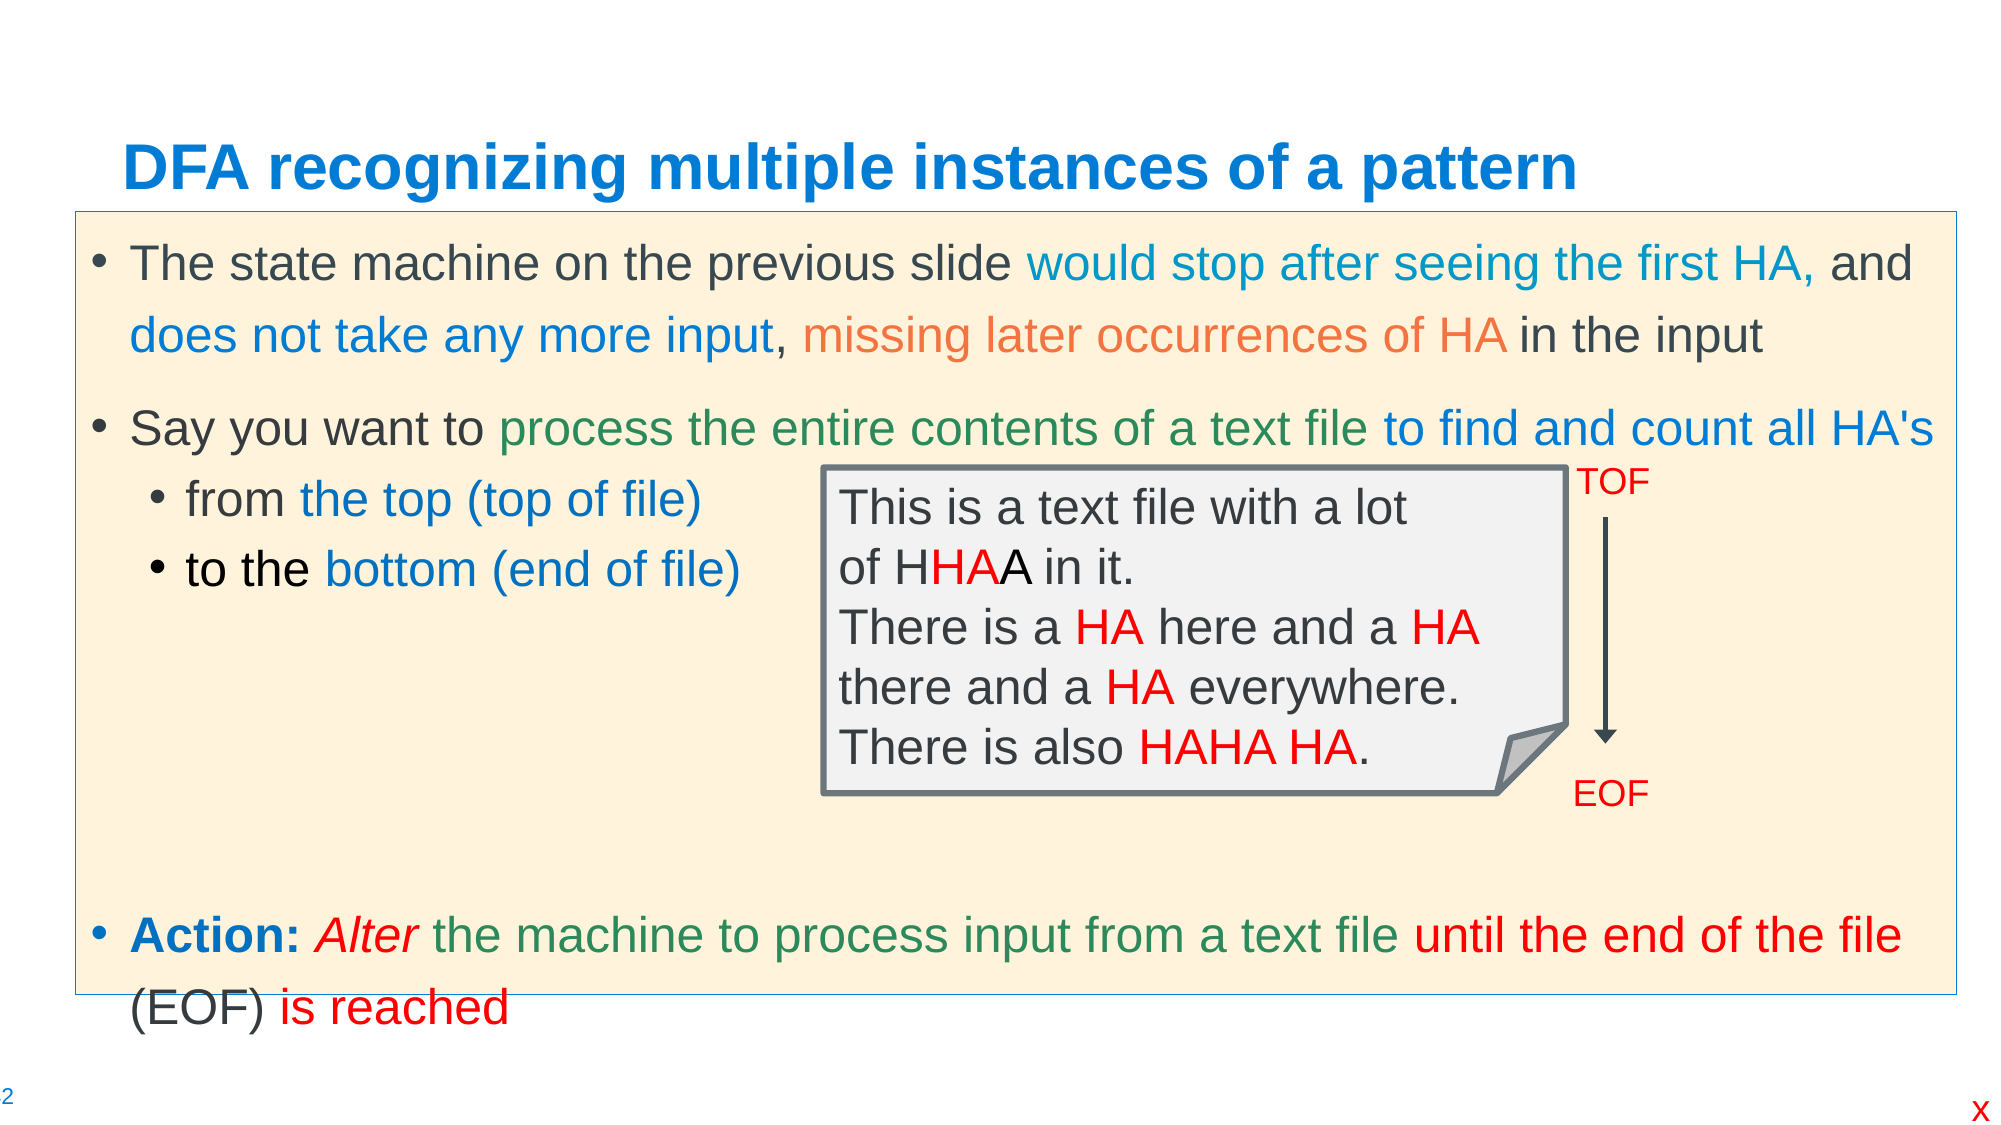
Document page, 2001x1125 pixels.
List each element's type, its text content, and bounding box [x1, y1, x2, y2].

text_box x [1956, 1076, 2000, 1125]
list The state machine on the previous slide would stop after seeing the first HA, and does not take any more input, missing later occurrences of HA in the input Say you want to process the entire contents of a text file to find and count all HA's from the top (top of file) to the bottom (end of file) Action: Alter the machine to process input from a text file until the end of the file (EOF) is reached [75, 211, 1957, 995]
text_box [823, 449, 1674, 822]
title DFA recognizing multiple instances of a pattern [107, 115, 1833, 211]
